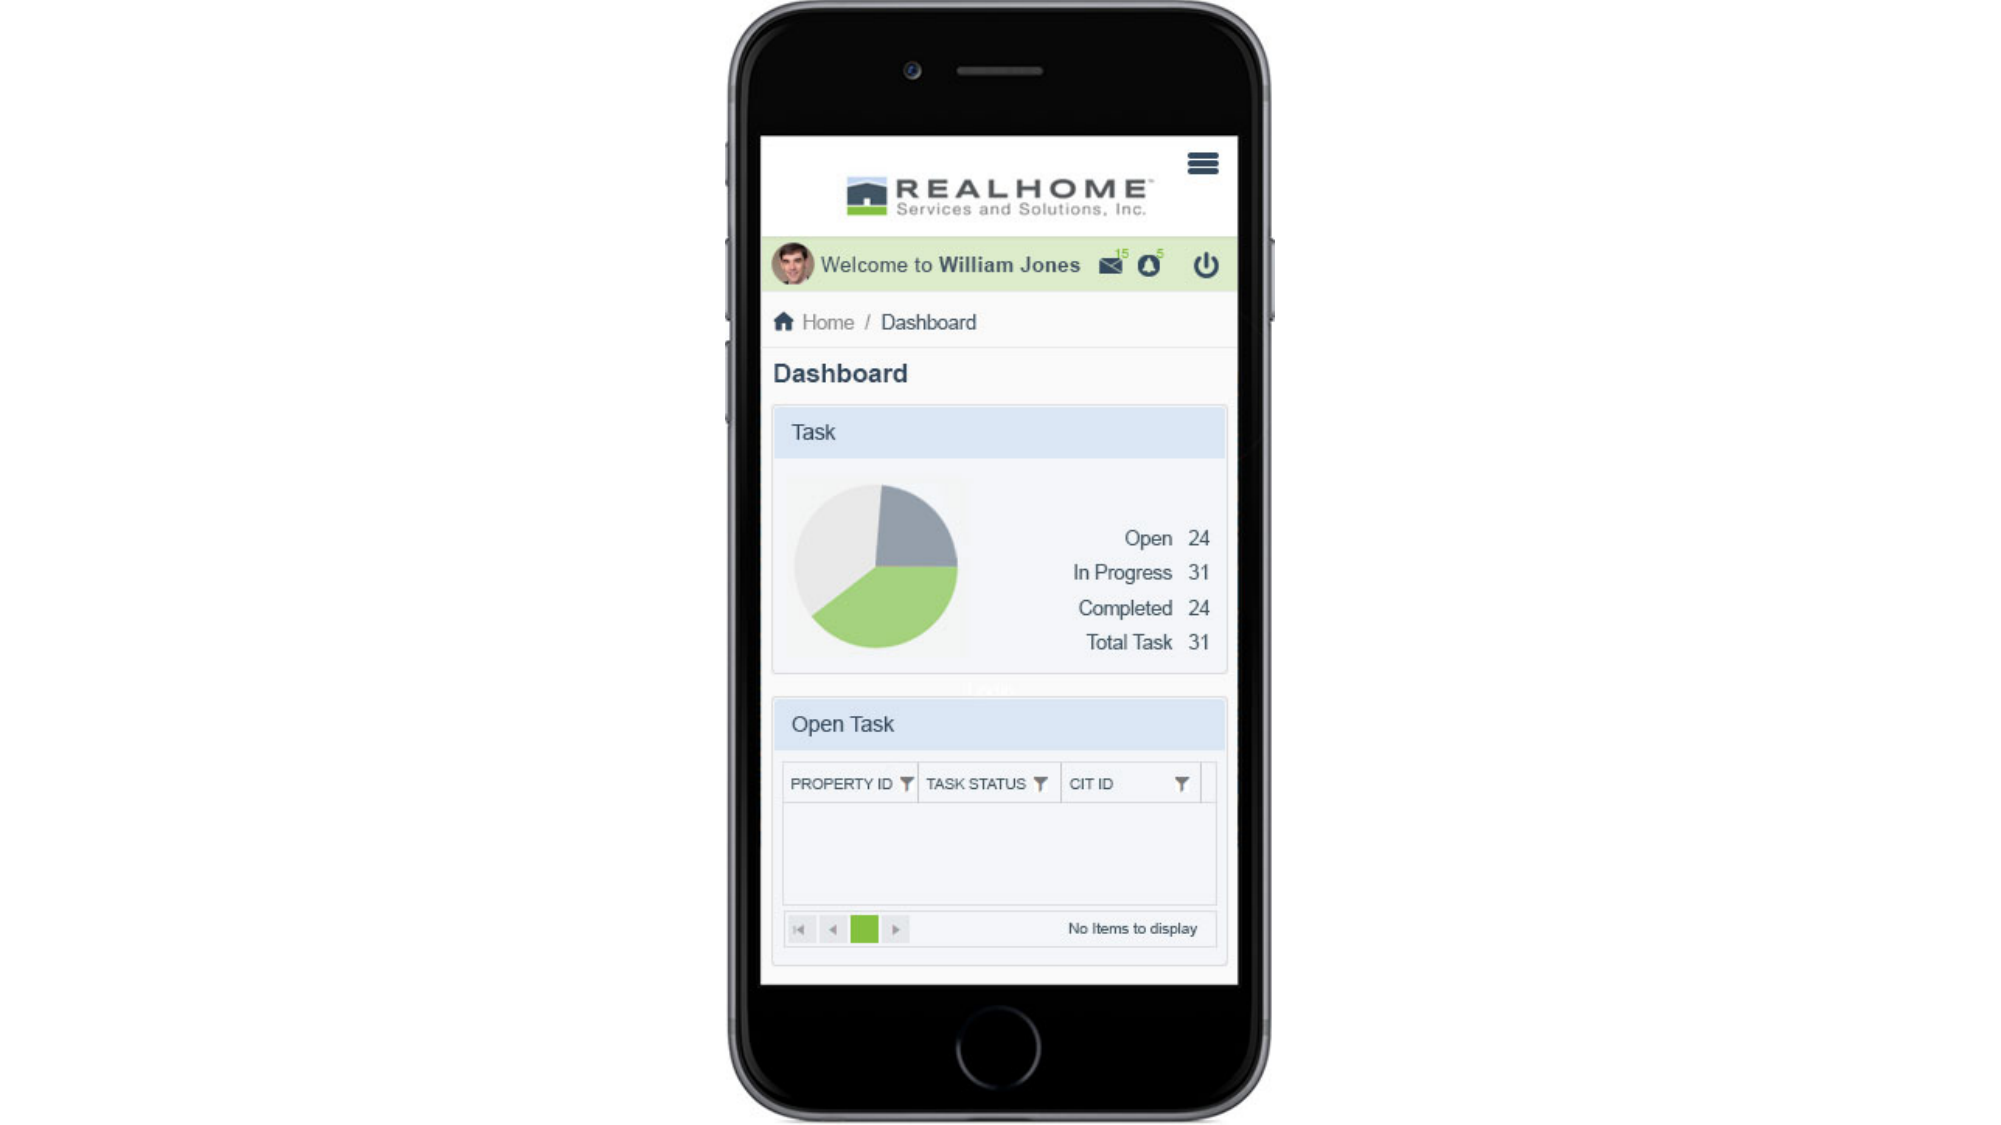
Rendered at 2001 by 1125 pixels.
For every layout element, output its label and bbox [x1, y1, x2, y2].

picture [725, 0, 1275, 1125]
